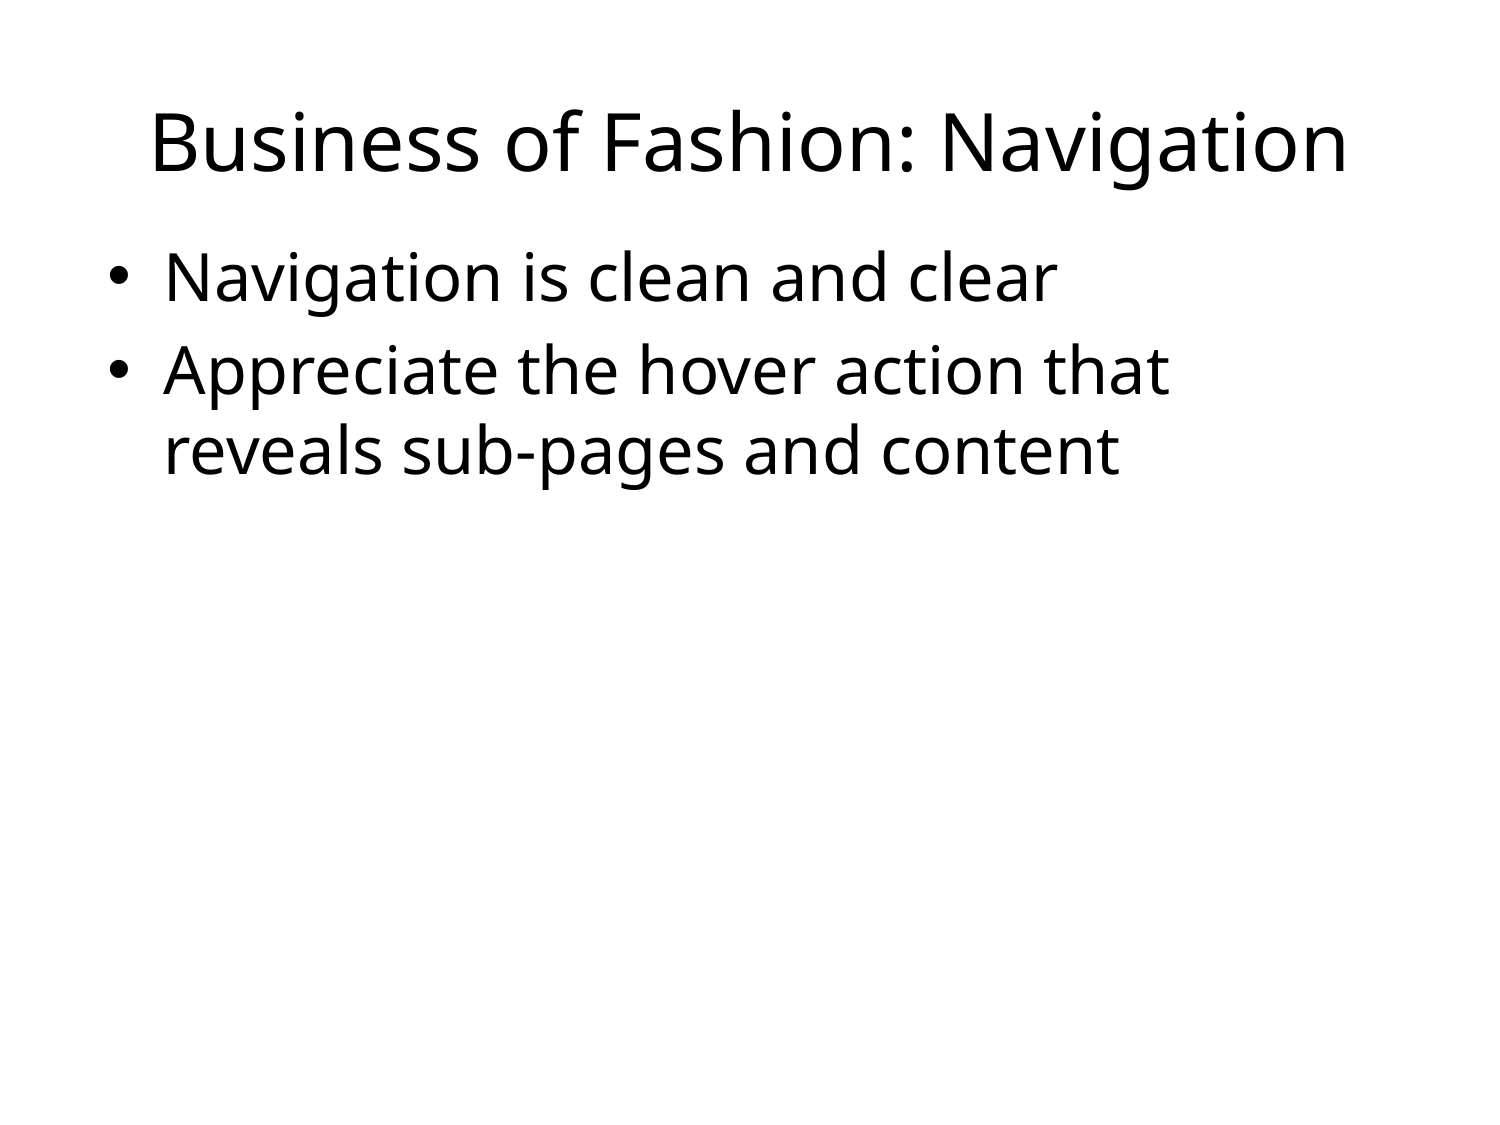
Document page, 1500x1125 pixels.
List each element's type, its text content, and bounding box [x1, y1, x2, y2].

title Business of Fashion: Navigation [75, 45, 1425, 233]
text_box Navigation is clean and clear Appreciate the hover action that reveals sub-pages and content [92, 226, 1359, 774]
